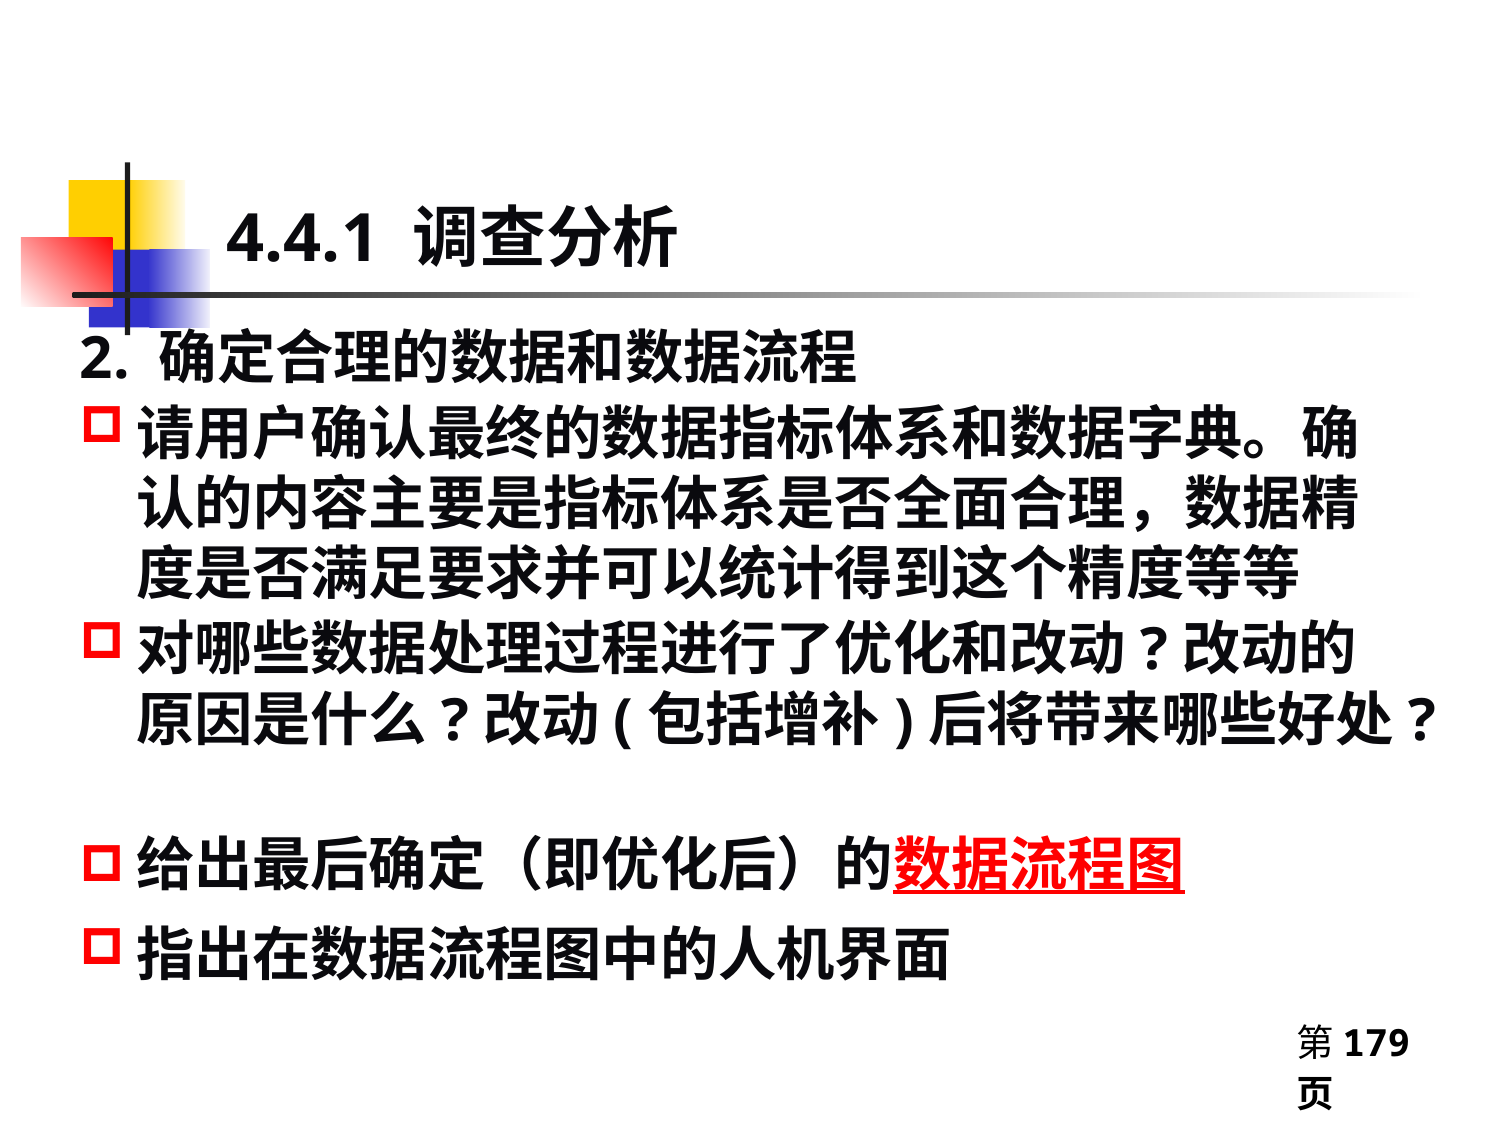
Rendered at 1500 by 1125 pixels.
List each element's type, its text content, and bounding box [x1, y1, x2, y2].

list 2. 确定合理的数据和数据流程 请用户确认最终的数据指标体系和数据字典。确认的内容主要是指标体系是否全面合理，数据精度是否满足要求并可以统计得到这个精度等等 对哪些数据处理过程进行了优化和改动?改动的原因是什么?改动(包括增补)后将带来哪些好处? 给出最后确定（即优化后）的数据流程图 指出在数据流程图中的人机界面 [64, 312, 1413, 951]
text_box 4.4.1 调查分析 [194, 160, 1070, 310]
